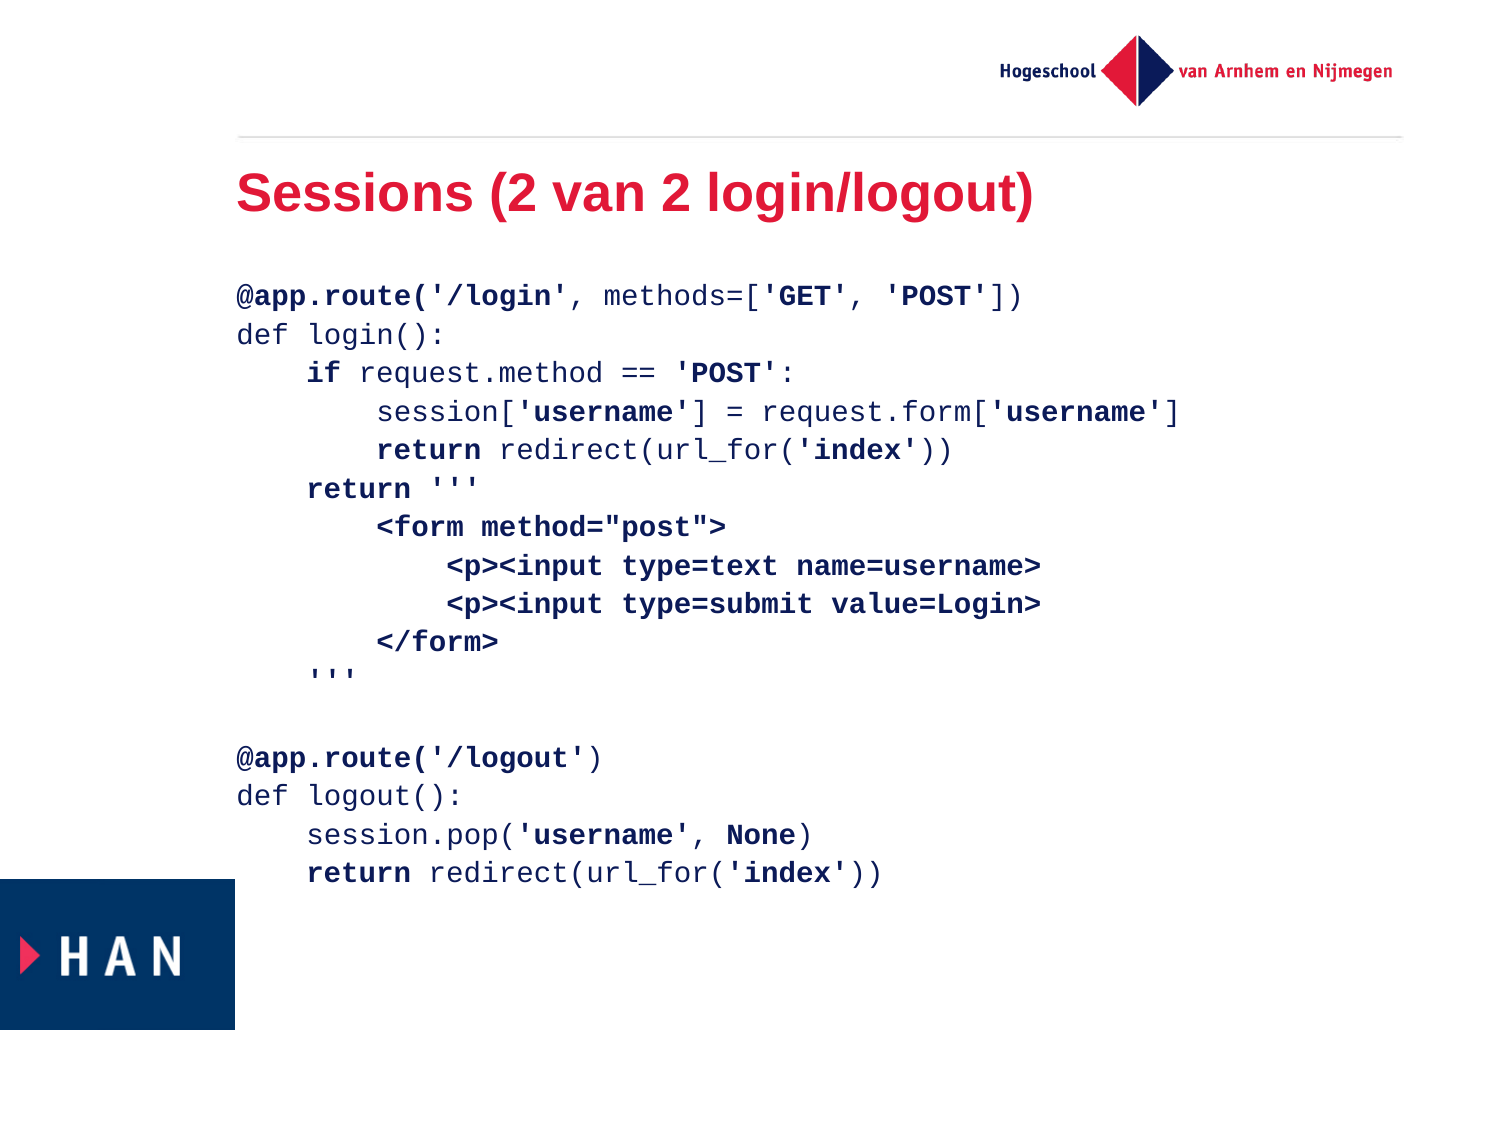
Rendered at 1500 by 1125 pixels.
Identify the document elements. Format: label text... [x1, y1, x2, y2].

picture [992, 29, 1406, 113]
title Sessions (2 van 2 login/logout) [236, 147, 1406, 231]
picture [233, 126, 1412, 145]
list @app.route('/login', methods=['GET', 'POST']) def login(): if request.method == 'POST': session['username'] = request.form['username'] return redirect(url_for('index')) return ''' <form method="post"> <p><input type=text name=username> <p><input type=submit value=Login> </form> ''' @app.route('/logout') def logout(): session.pop('username', None) return redirect(url_for('index')) [236, 265, 1403, 880]
picture [0, 879, 235, 1030]
